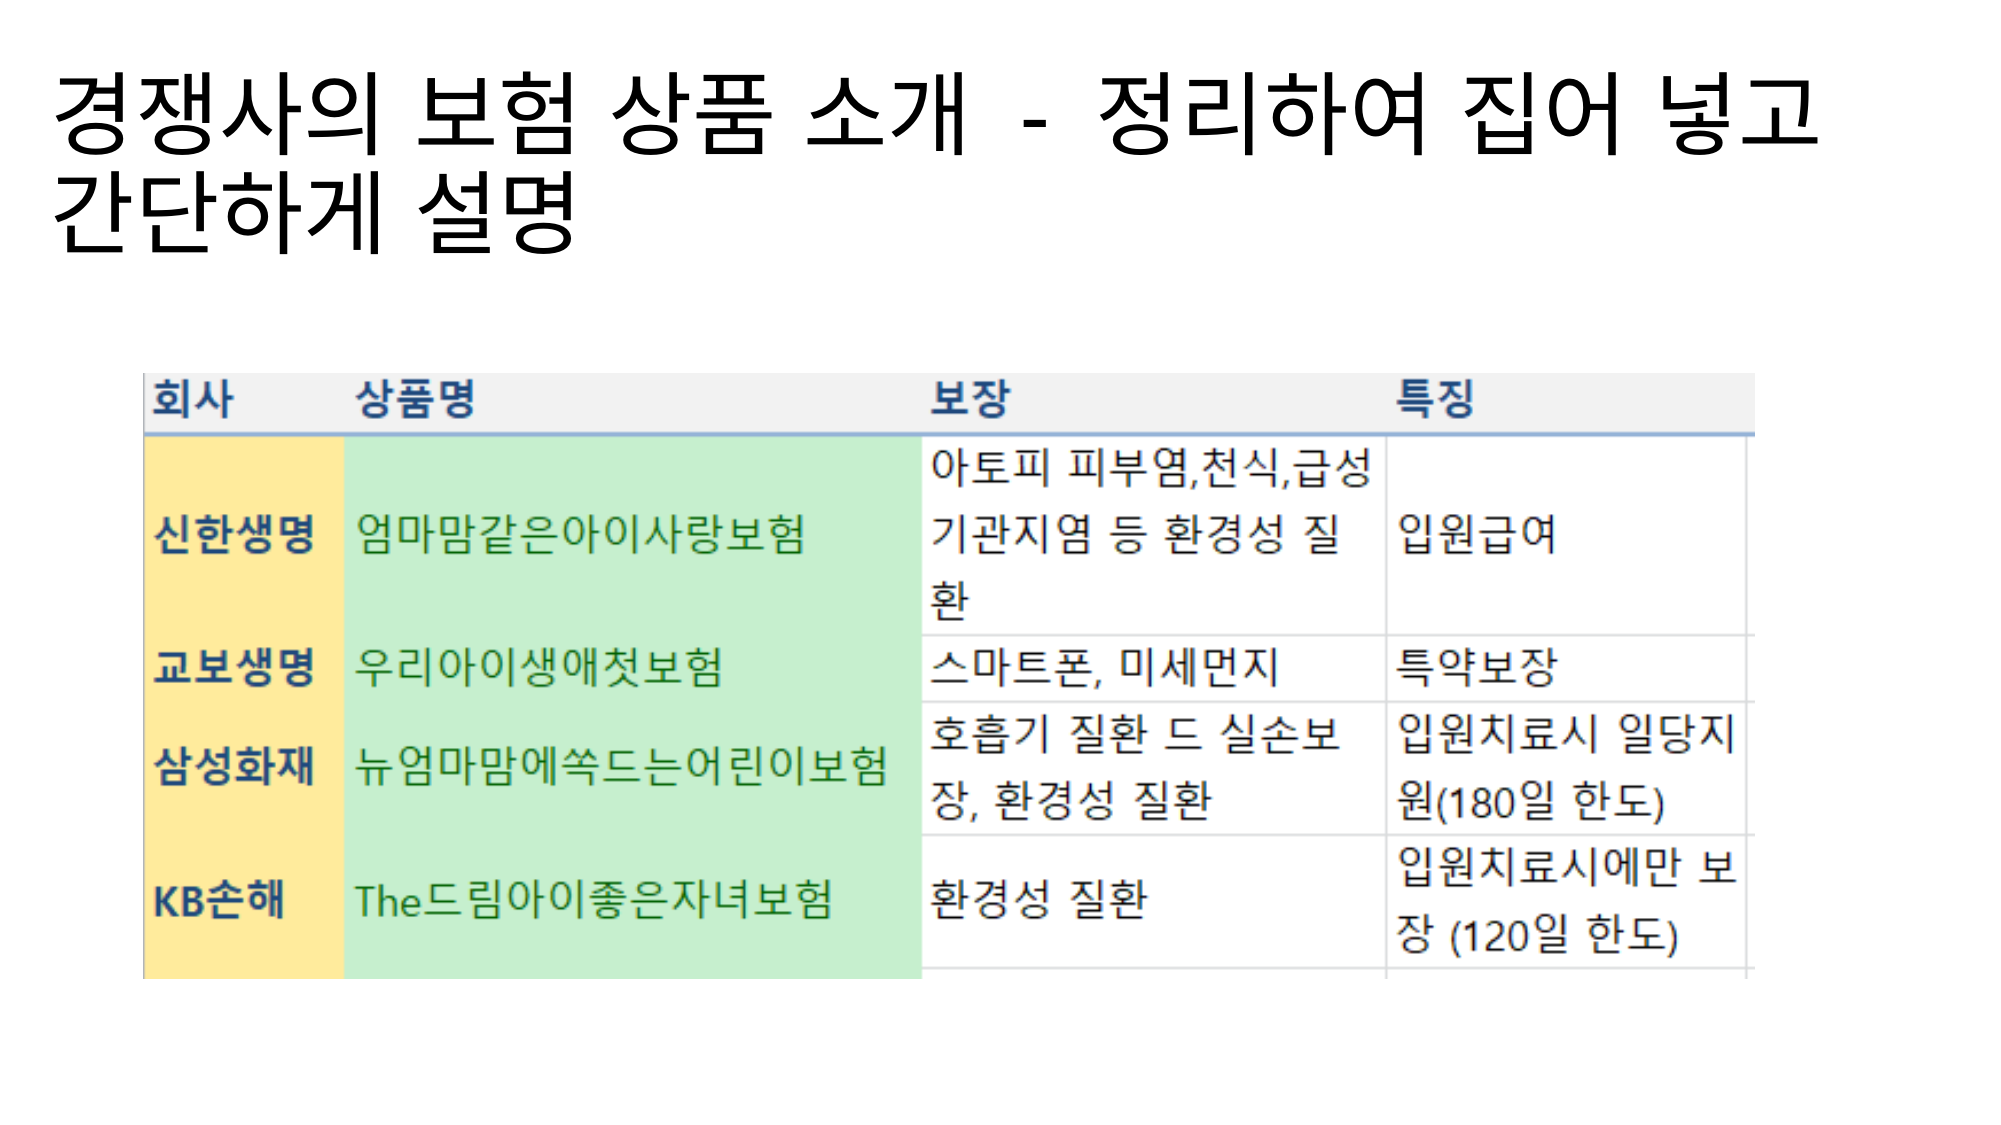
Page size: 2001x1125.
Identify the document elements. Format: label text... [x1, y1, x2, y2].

title 경쟁사의 보험 상품 소개 - 정리하여 집어 넣고 간단하게 설명 [35, 59, 1980, 278]
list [143, 373, 1755, 979]
